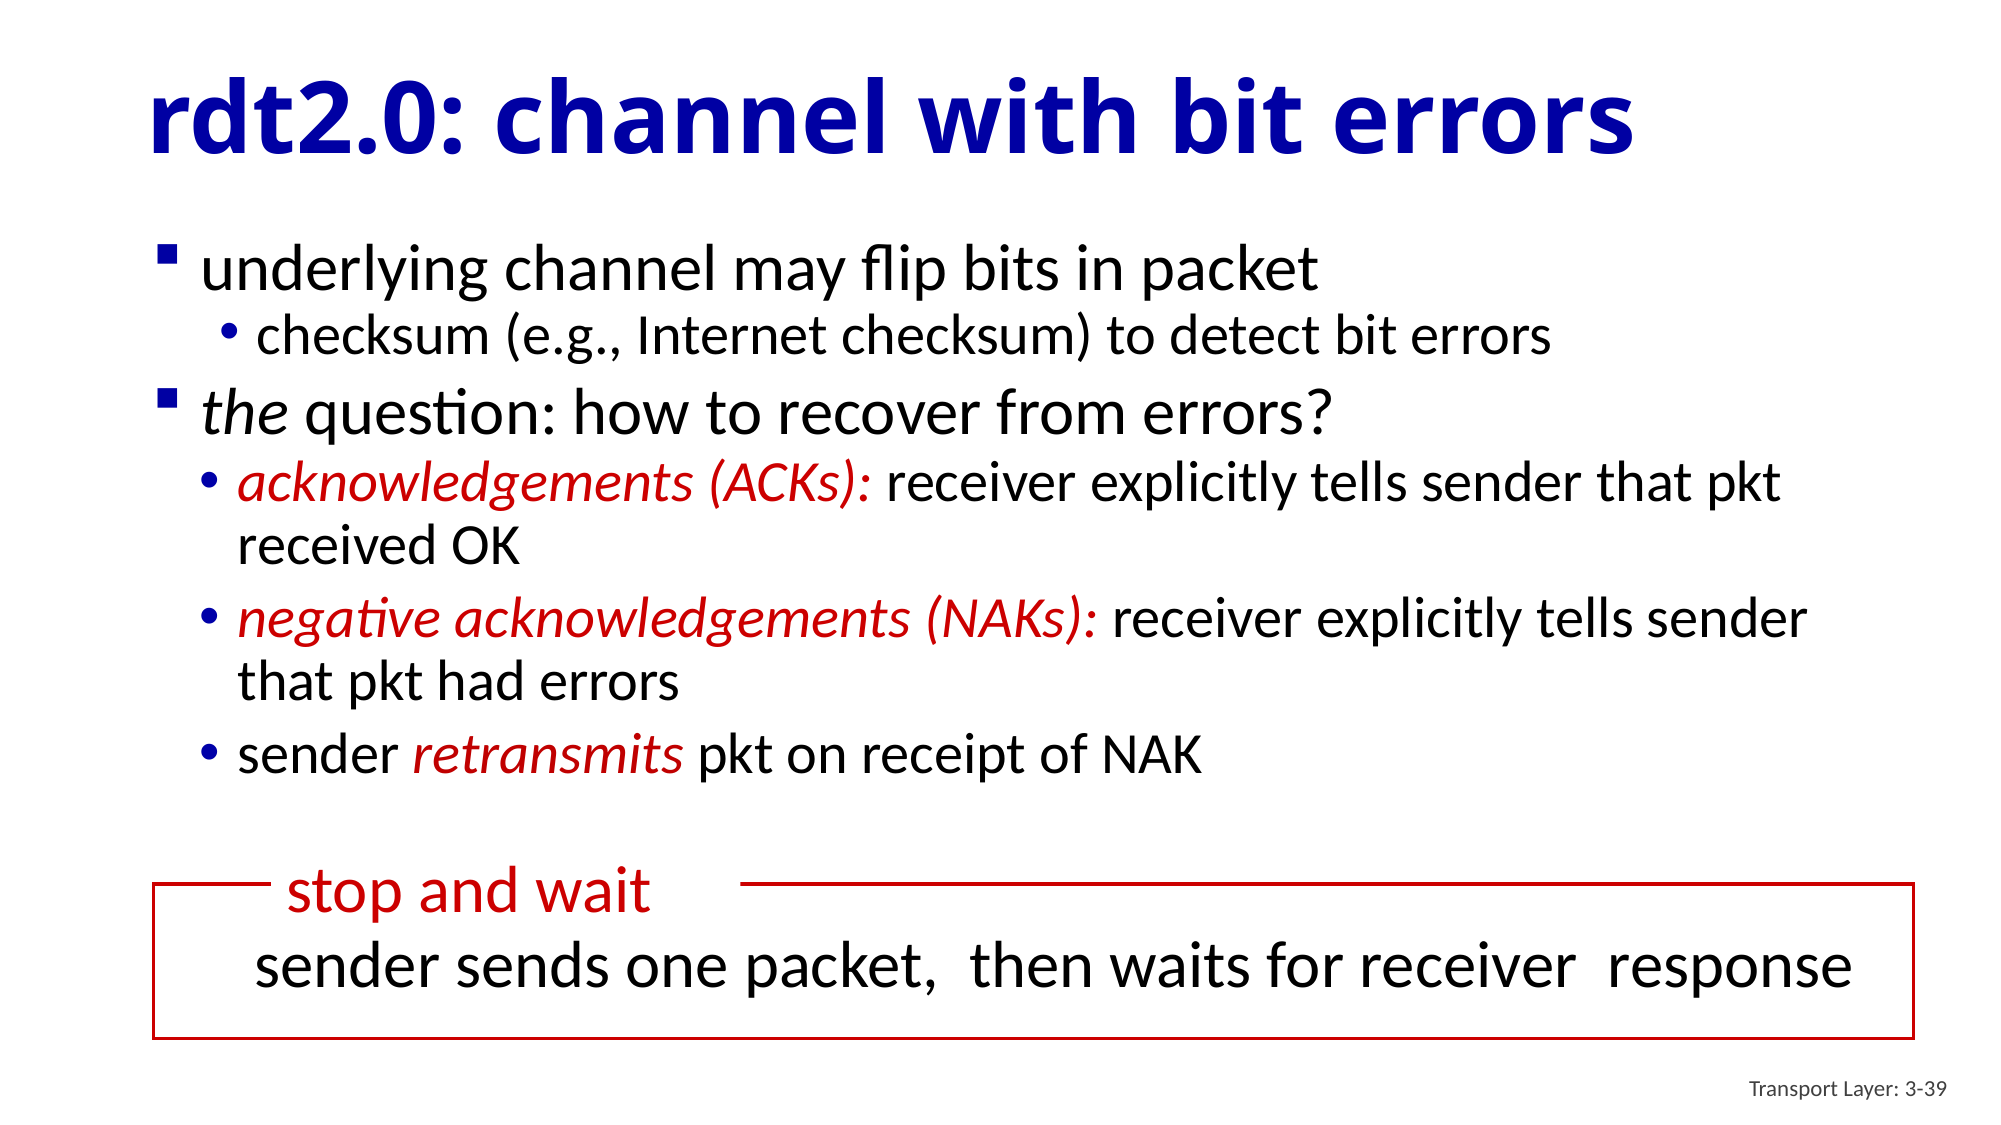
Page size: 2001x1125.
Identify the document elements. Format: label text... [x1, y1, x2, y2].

text_box underlying channel may flip bits in packet checksum (e.g., Internet checksum) to detect bit errors the question: how to recover from errors? [110, 234, 1932, 965]
slide_number Transport Layer: 3-39 [1512, 1056, 1963, 1117]
title rdt2.0: channel with bit errors [131, 47, 1952, 195]
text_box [153, 838, 1914, 1080]
text_box acknowledgements (ACKs): receiver explicitly tells sender that pkt received OK negative acknowledgements (NAKs): receiver explicitly tells sender that pkt had errors sender retransmits pkt on receipt of NAK [108, 443, 1914, 798]
